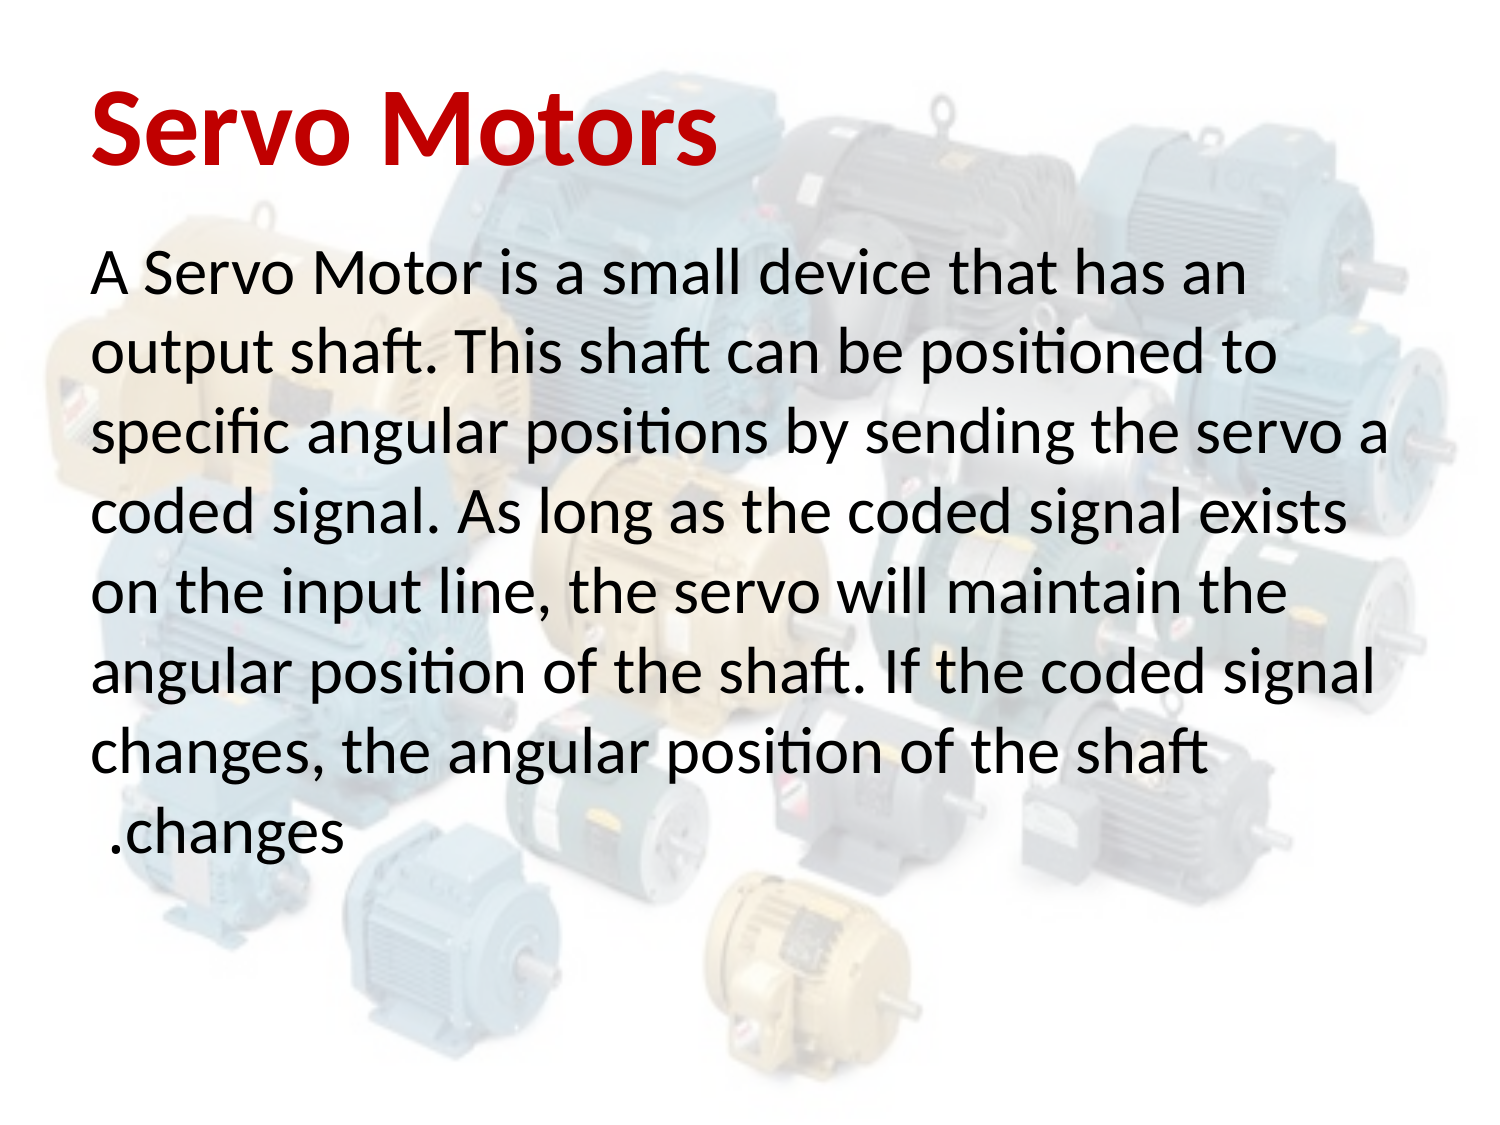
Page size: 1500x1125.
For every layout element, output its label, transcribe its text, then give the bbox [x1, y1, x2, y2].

title Servo Motors [75, 45, 1425, 197]
list A Servo Motor is a small device that has an output shaft. This shaft can be positioned to specific angular positions by sending the servo a coded signal. As long as the coded signal exists on the input line, the servo will maintain the angular position of the shaft. If the coded signal changes, the angular position of the shaft changes. [75, 219, 1425, 1005]
